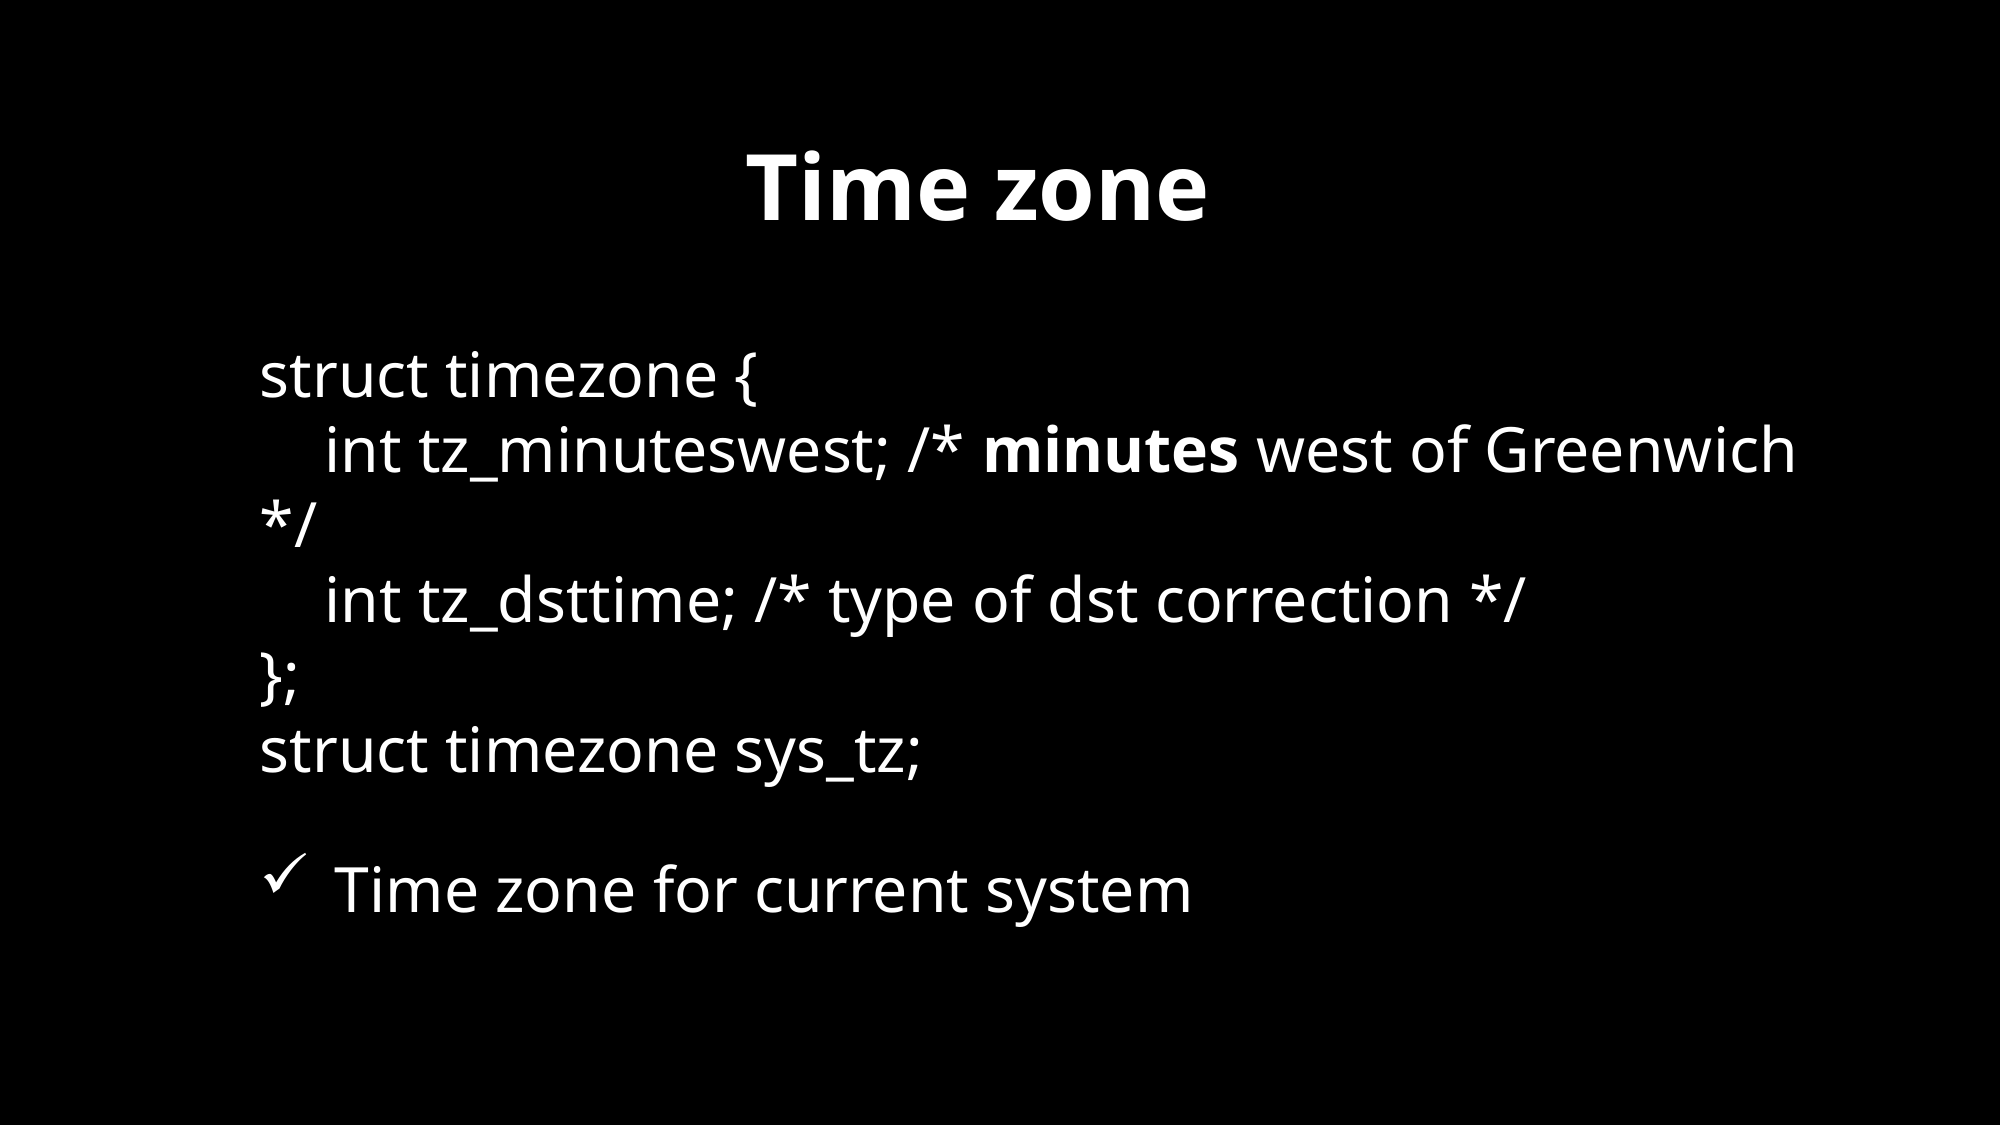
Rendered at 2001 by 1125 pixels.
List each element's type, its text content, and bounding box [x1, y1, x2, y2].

text_box Time zone [730, 121, 1263, 247]
text_box struct timezone { int tz_minuteswest; /* minutes west of Greenwich */ int tz_dsttime; /* type of dst correction */ }; struct timezone sys_tz; Time zone for current system [244, 327, 1848, 932]
